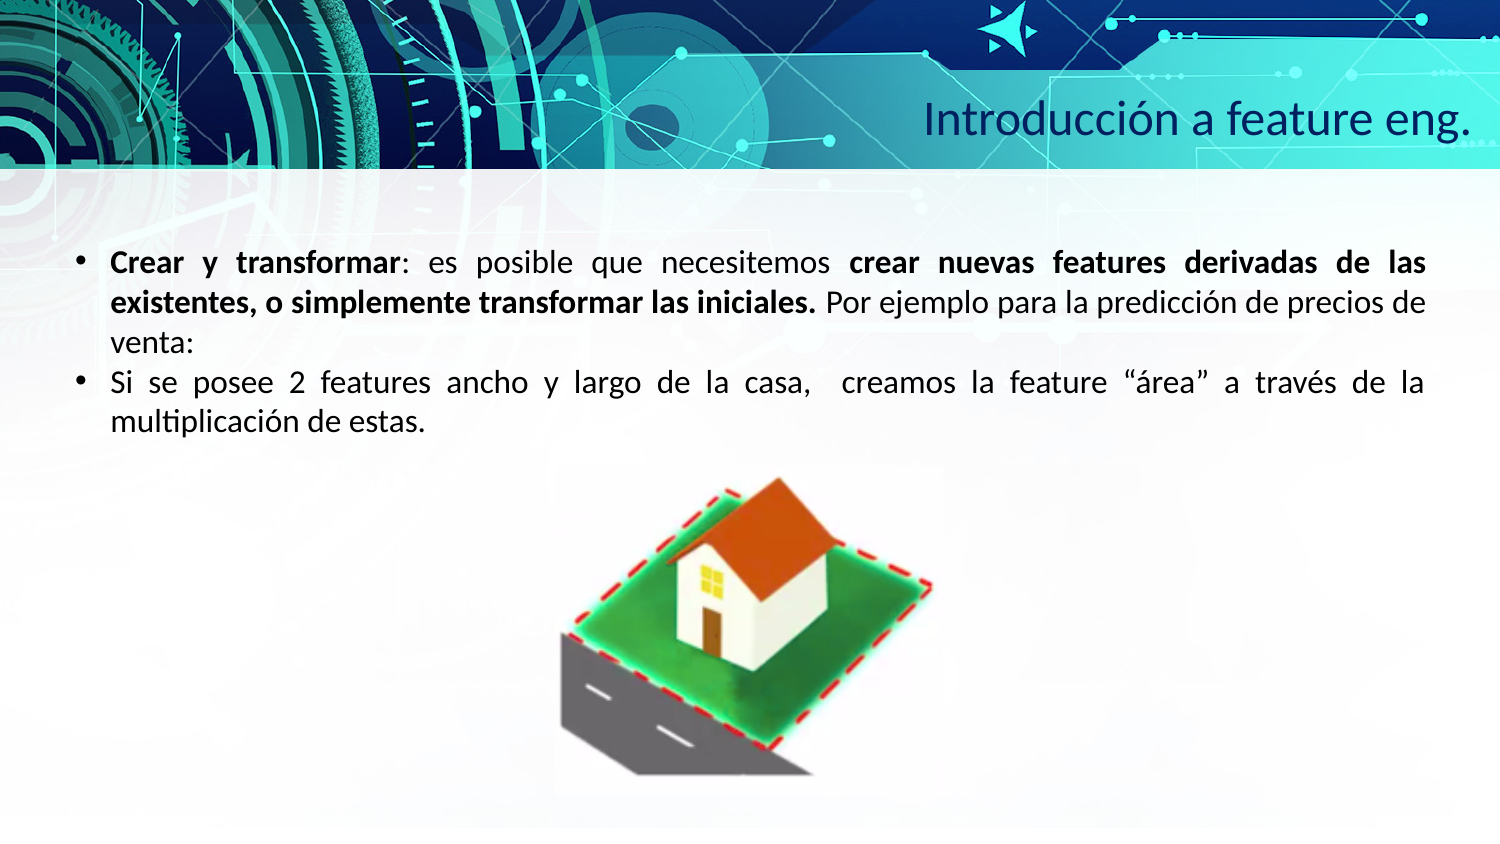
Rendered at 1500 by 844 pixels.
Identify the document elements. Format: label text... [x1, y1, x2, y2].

text_box Introducción a feature eng. [135, 65, 1488, 165]
picture [0, 0, 1500, 844]
text_box Crear y transformar: es posible que necesitemos crear nuevas features derivadas de las existentes, o simplemente transformar las iniciales. Por ejemplo para la predicción de precios de venta: Si se posee 2 features ancho y largo de la casa, creamos la feature “área” a través de la multiplicación de estas. [75, 195, 1428, 771]
